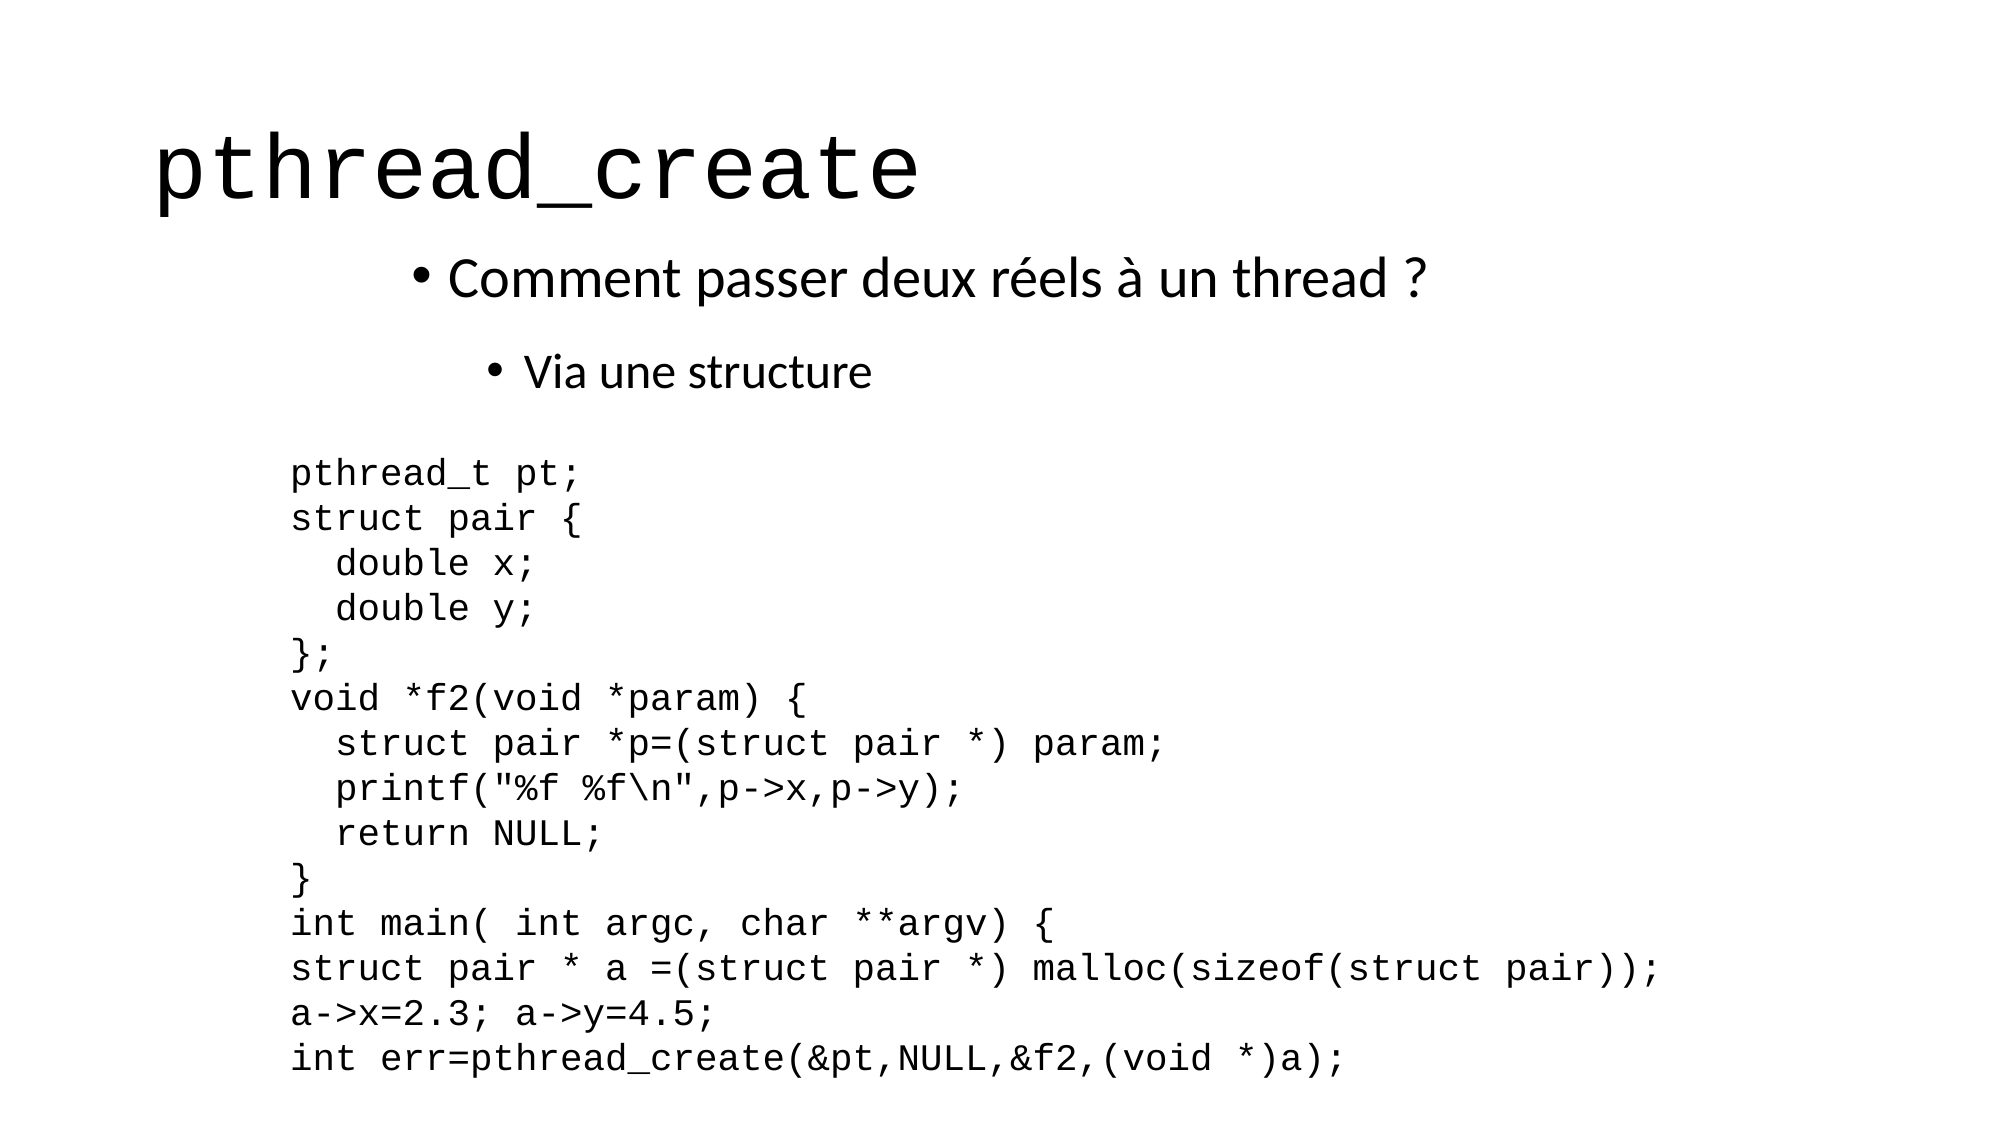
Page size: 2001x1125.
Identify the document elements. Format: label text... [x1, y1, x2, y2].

list Comment passer deux réels à un thread ? Via une structure [396, 239, 1675, 440]
title pthread_create [137, 59, 1863, 278]
text_box pthread_t pt; struct pair { double x; double y; }; void *f2(void *param) { struct pair *p=(struct pair *) param; printf("%f %f\n",p->x,p->y); return NULL; } int main( int argc, char **argv) { struct pair * a =(struct pair *) malloc(sizeof(struct pair)); a->x=2.3; a->y=4.5; int err=pthread_create(&pt,NULL,&f2,(void *)a); [275, 440, 1775, 1086]
